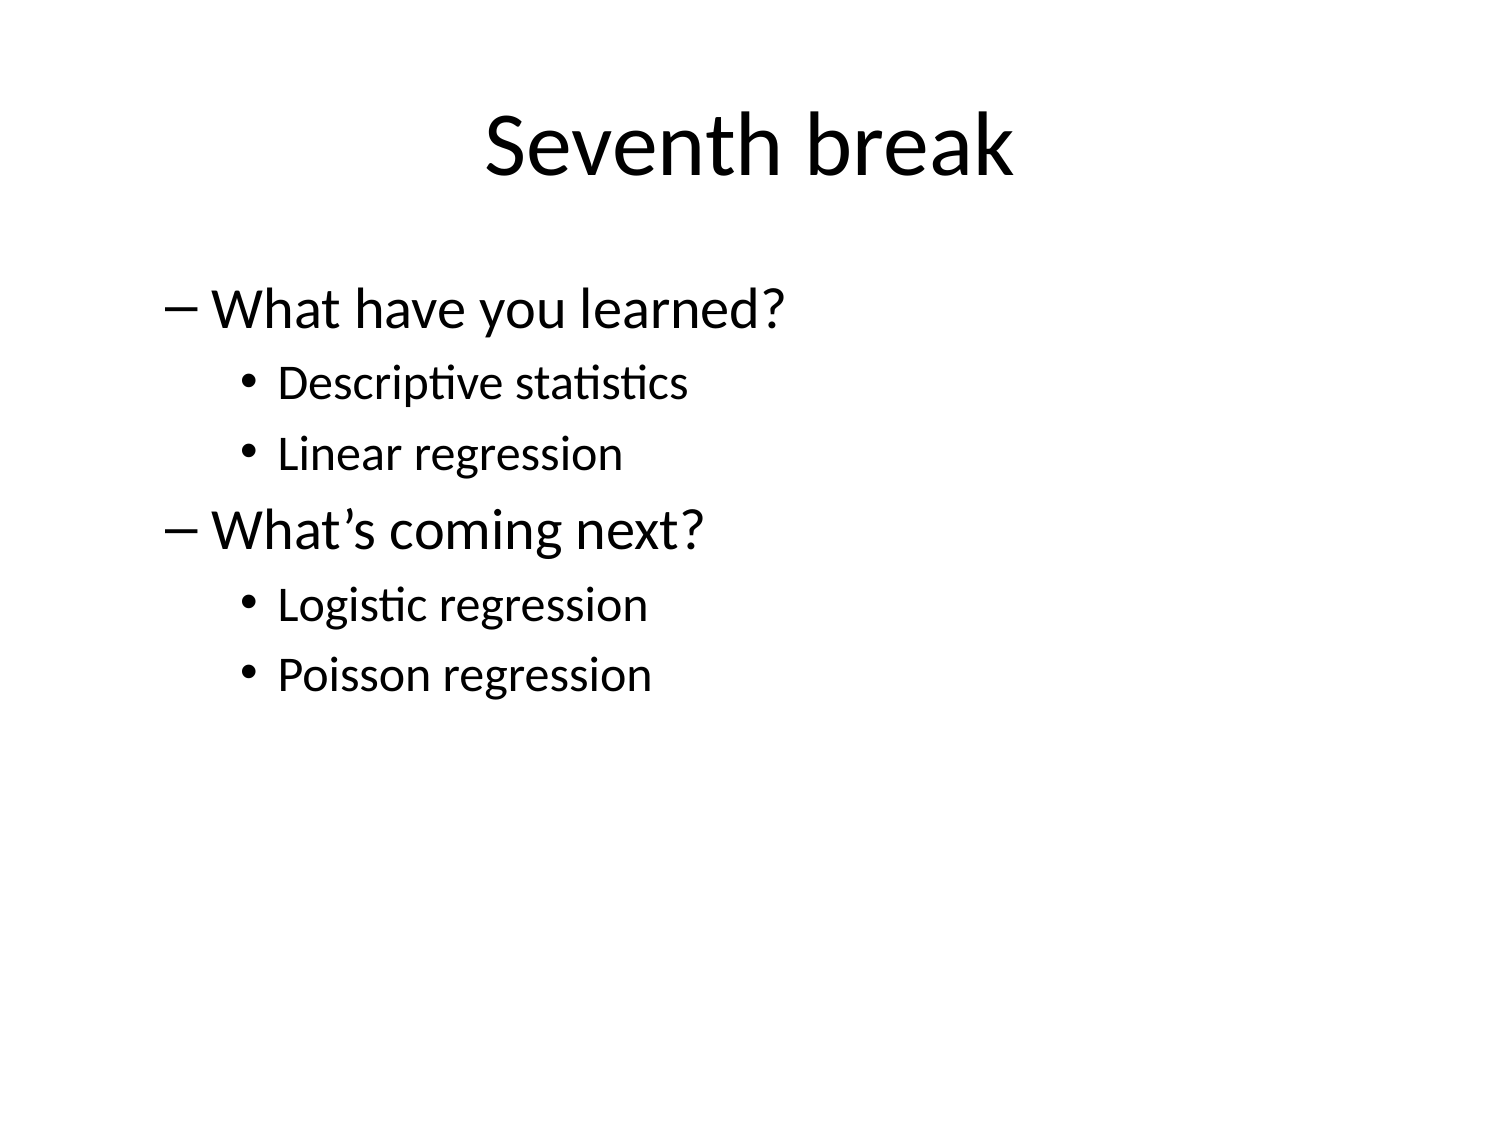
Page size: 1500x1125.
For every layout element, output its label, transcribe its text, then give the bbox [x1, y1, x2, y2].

list What have you learned? Descriptive statistics Linear regression What’s coming next? Logistic regression Poisson regression [75, 262, 1425, 1005]
title Seventh break [75, 45, 1425, 233]
